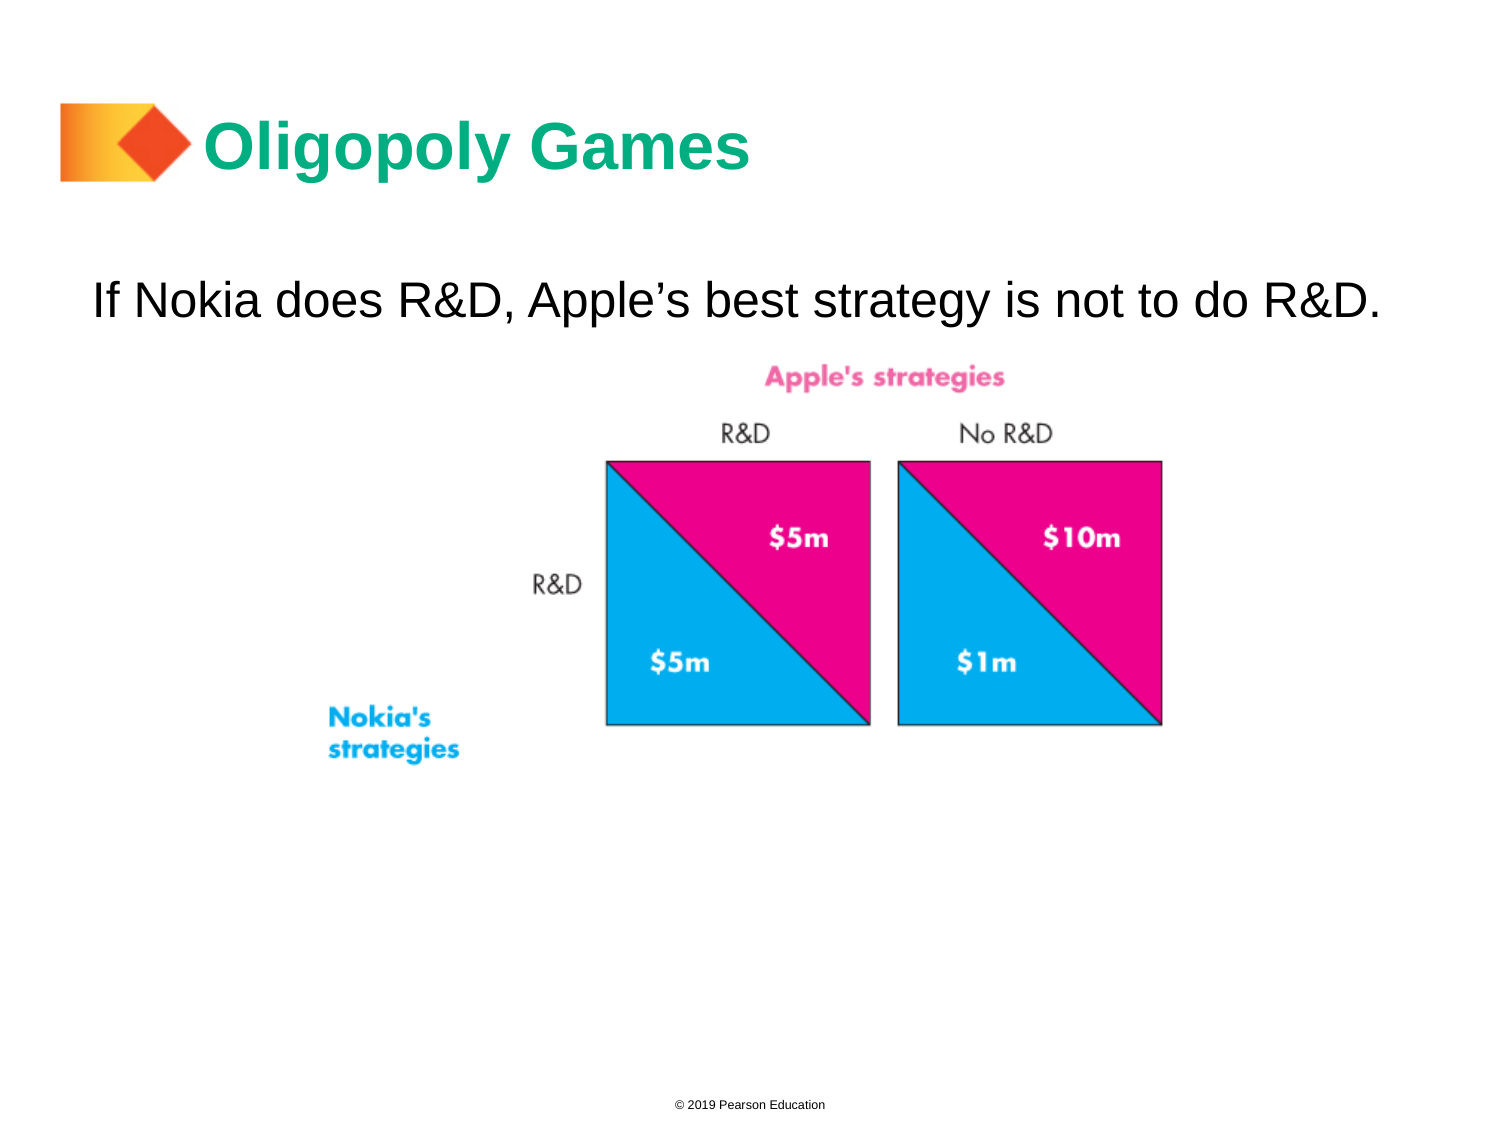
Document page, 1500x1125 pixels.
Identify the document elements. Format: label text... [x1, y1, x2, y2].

picture [59, 102, 188, 184]
picture [312, 354, 1176, 1023]
list If Nokia does R&D, Apple’s best strategy is not to do R&D. [59, 259, 1410, 1003]
title Oligopoly Games [188, 50, 1364, 236]
